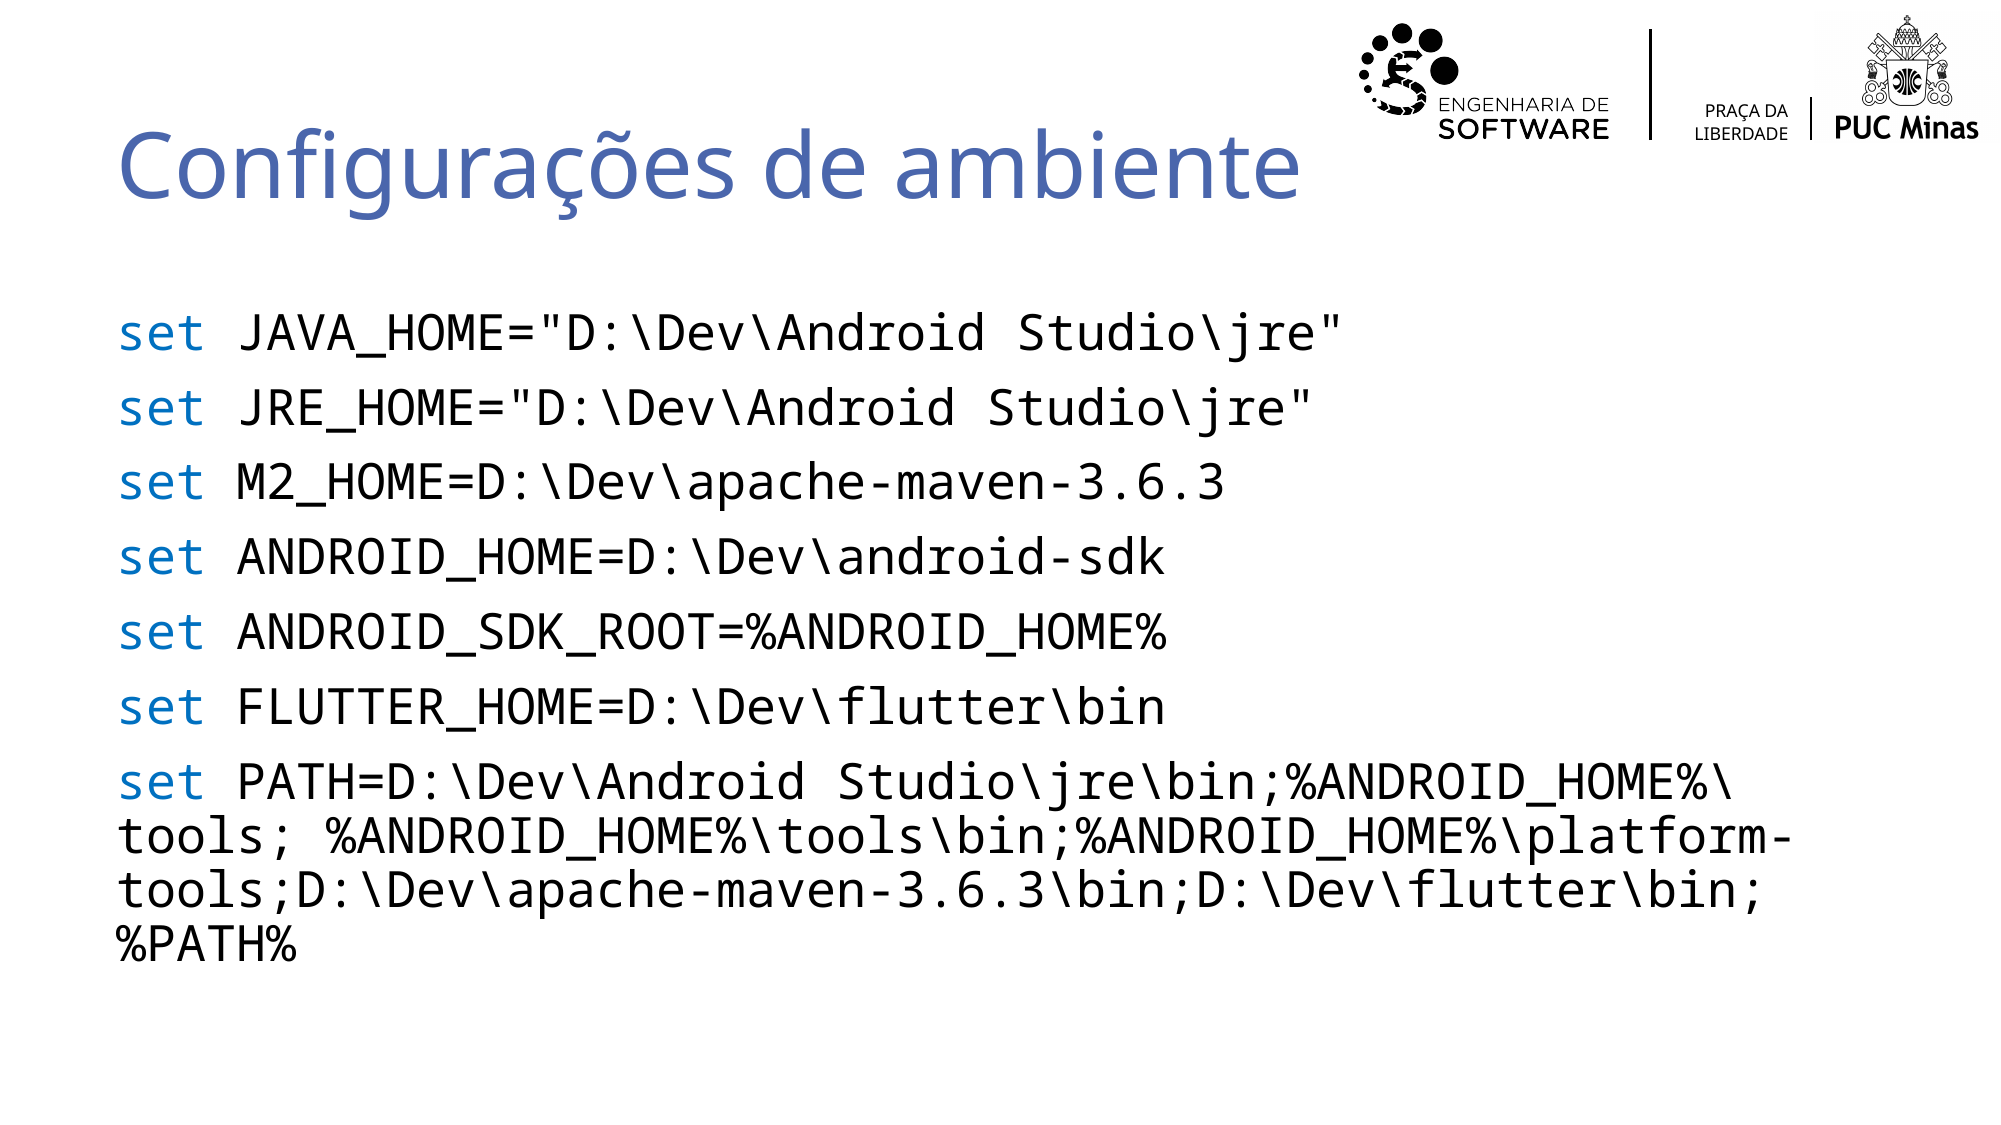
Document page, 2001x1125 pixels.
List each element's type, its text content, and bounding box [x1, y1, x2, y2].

list set JAVA_HOME="D:\Dev\Android Studio\jre" set JRE_HOME="D:\Dev\Android Studio\jre" set M2_HOME=D:\Dev\apache-maven-3.6.3 set ANDROID_HOME=D:\Dev\android-sdk set ANDROID_SDK_ROOT=%ANDROID_HOME% set FLUTTER_HOME=D:\Dev\flutter\bin set PATH=D:\Dev\Android Studio\jre\bin;%ANDROID_HOME%\tools; %ANDROID_HOME%\tools\bin;%ANDROID_HOME%\platform-tools;D:\Dev\apache-maven-3.6.3\bin;D:\Dev\flutter\bin;%PATH% [101, 299, 1899, 1077]
title Configurações de ambiente [101, 59, 1899, 278]
picture [1814, 11, 2000, 143]
picture [1352, 19, 1617, 59]
